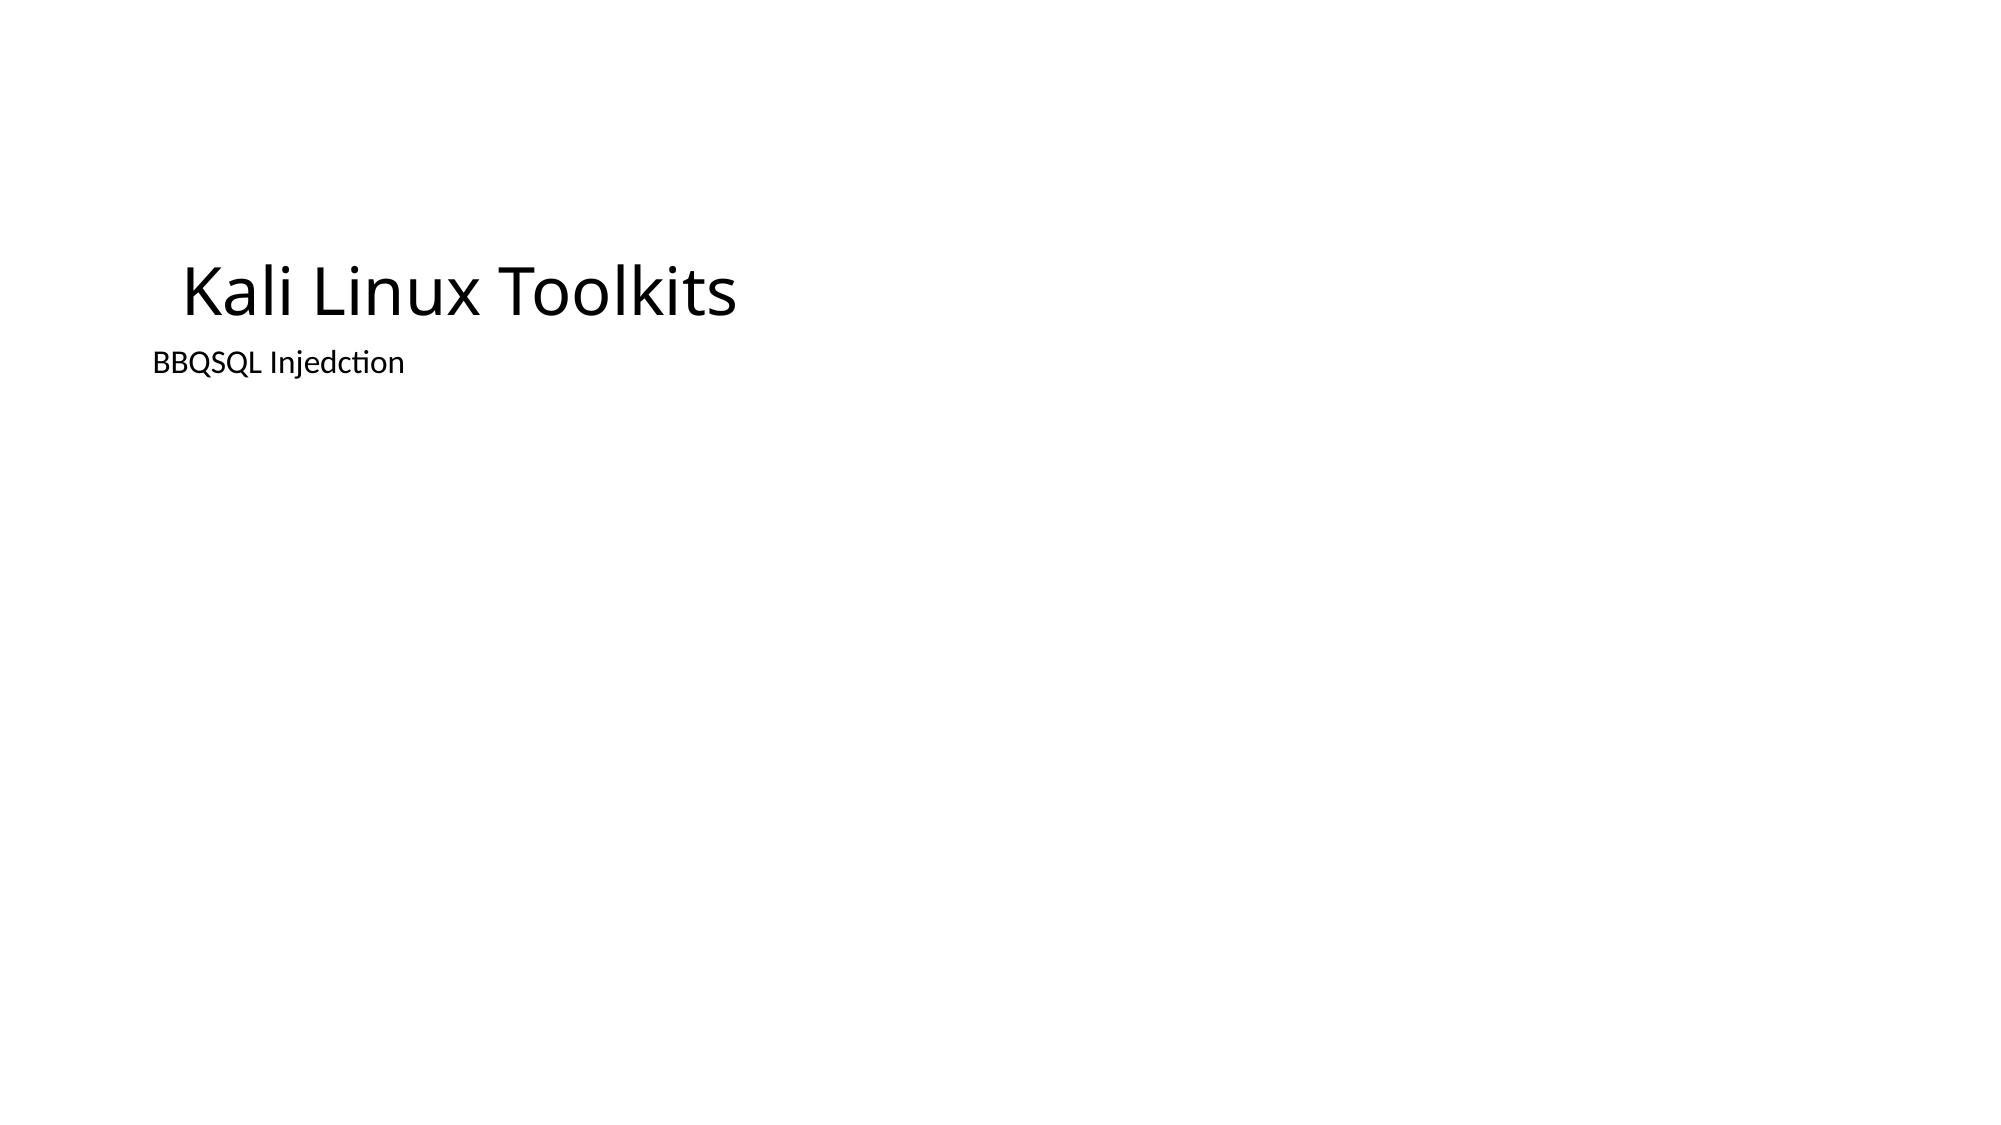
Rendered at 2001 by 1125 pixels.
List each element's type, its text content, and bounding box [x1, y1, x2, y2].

title Kali Linux Toolkits [137, 75, 783, 337]
list BBQSQL Injedction [137, 337, 783, 963]
